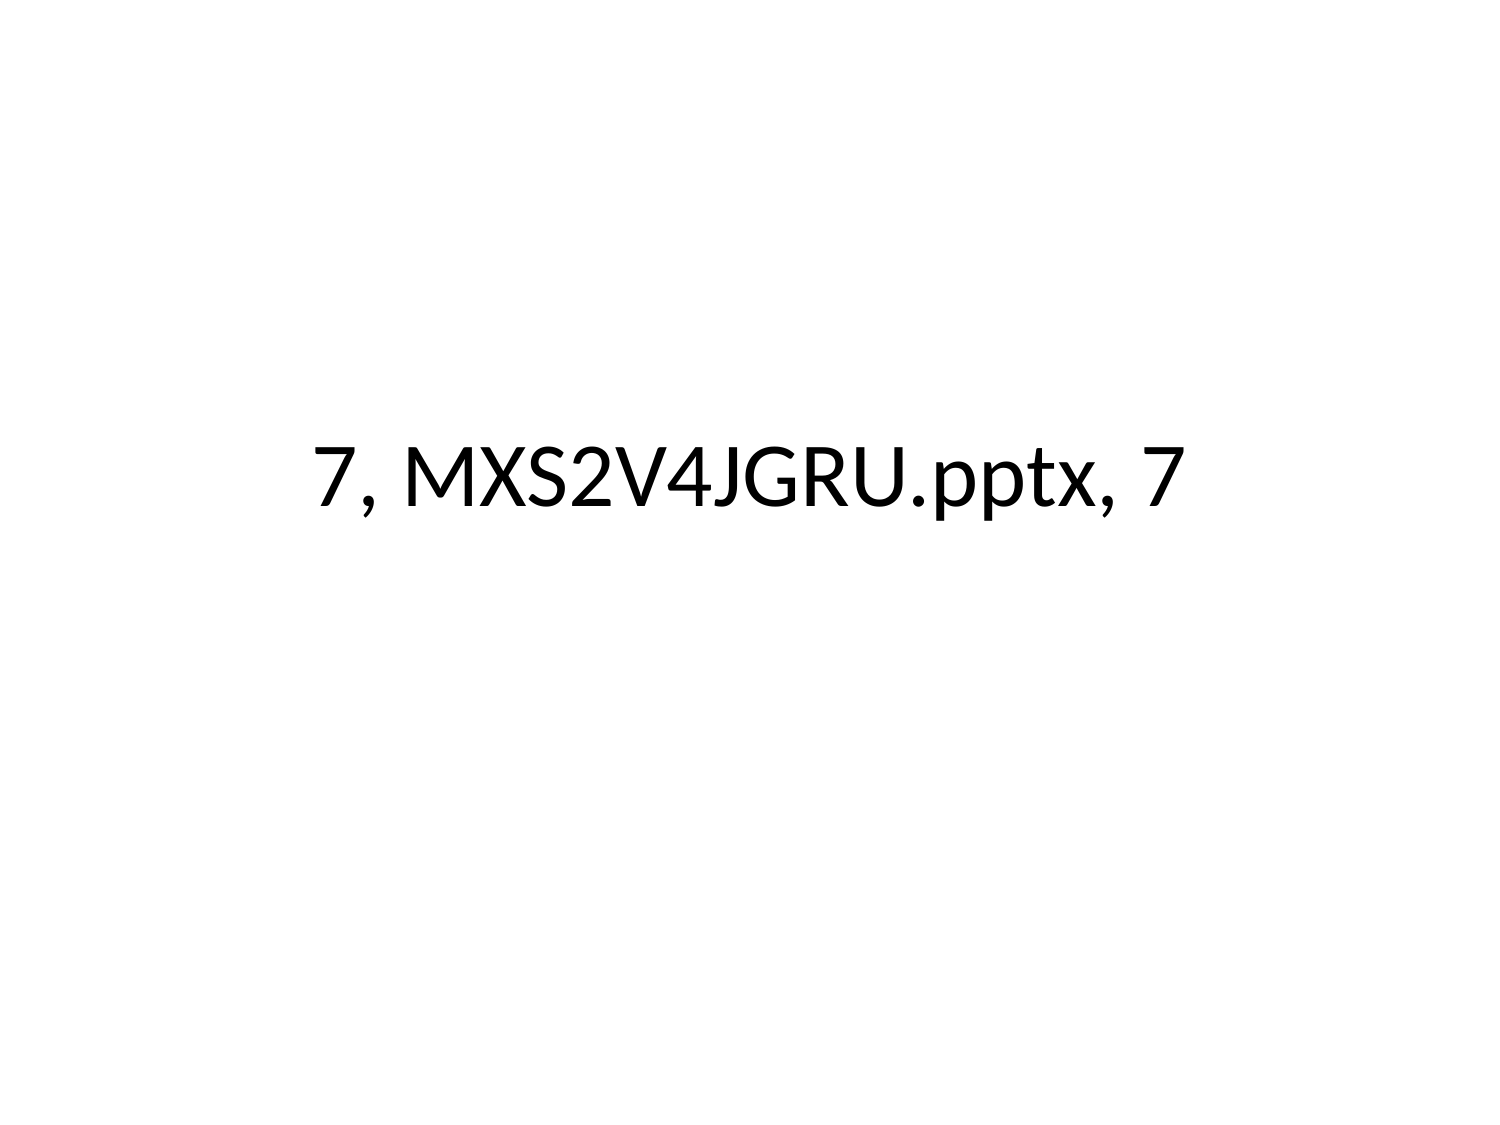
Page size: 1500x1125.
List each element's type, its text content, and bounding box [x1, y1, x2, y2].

title 7, MXS2V4JGRU.pptx, 7 [112, 349, 1388, 591]
